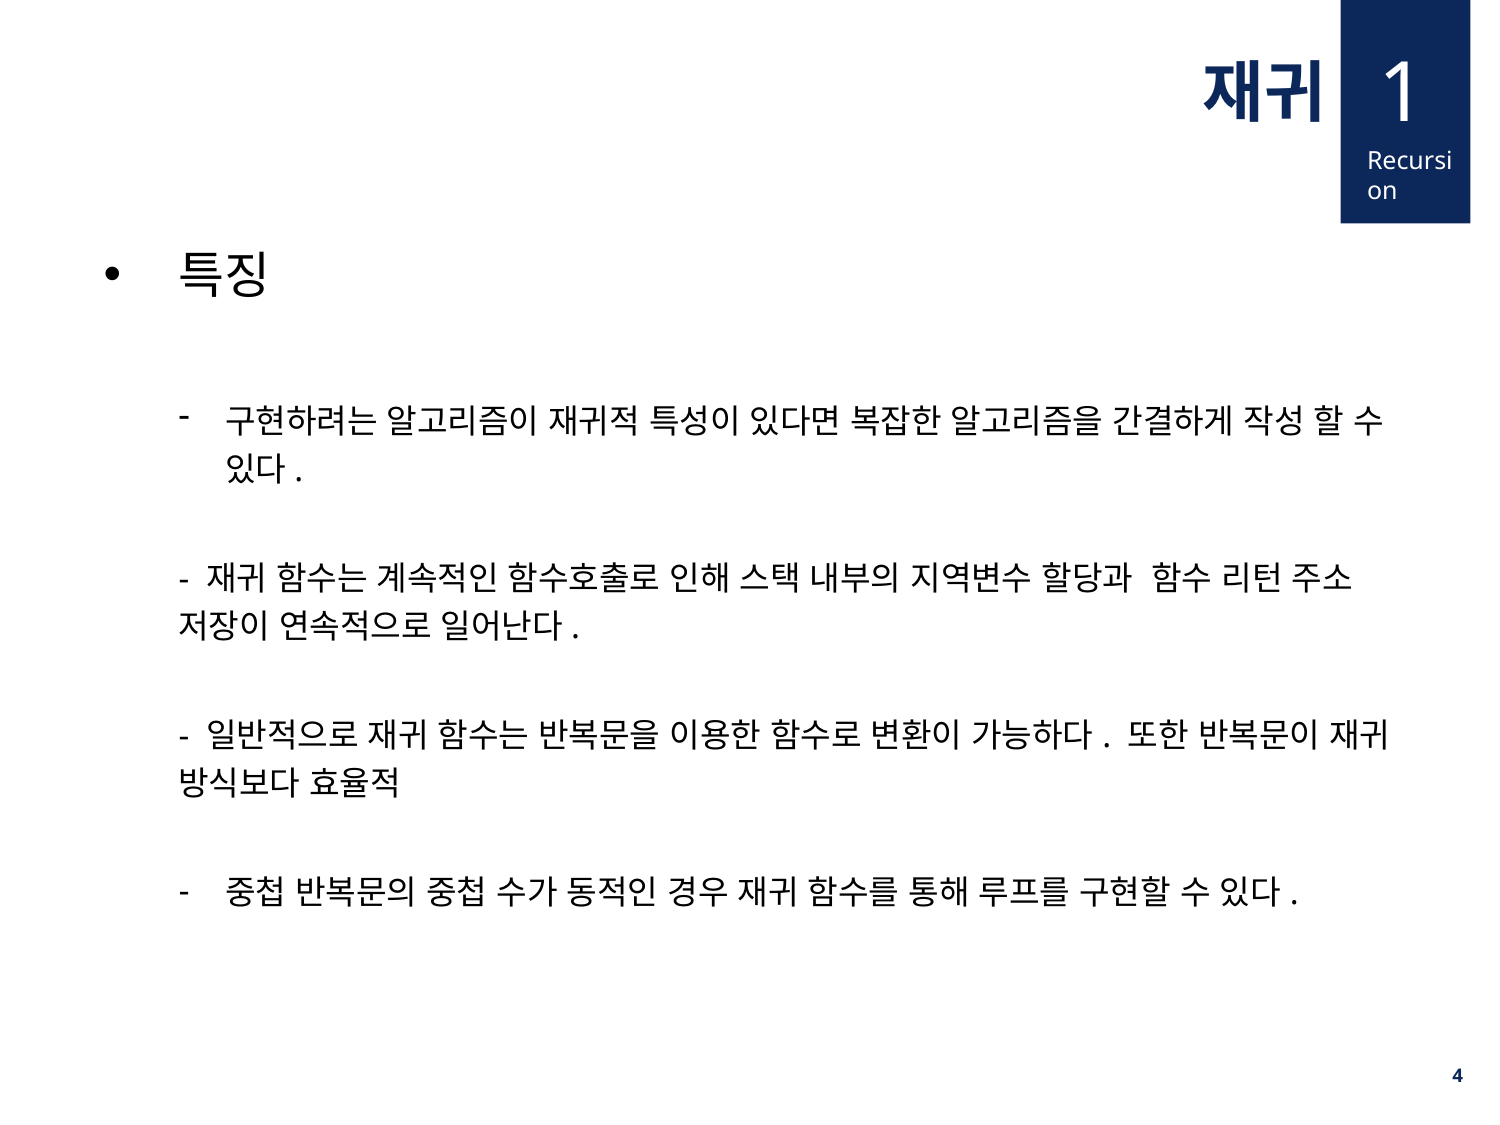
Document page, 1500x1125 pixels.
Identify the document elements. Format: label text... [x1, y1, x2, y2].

slide_number 4 [1128, 1046, 1478, 1107]
text_box 특징 구현하려는 알고리즘이 재귀적 특성이 있다면 복잡한 알고리즘을 간결하게 작성 할 수 있다. - 재귀 함수는 계속적인 함수호출로 인해 스택 내부의 지역변수 할당과 함수 리턴 주소 저장이 연속적으로 일어난다. - 일반적으로 재귀 함수는 반복문을 이용한 함수로 변환이 가능하다. 또한 반복문이 재귀 방식보다 효율적 중첩 반복문의 중첩 수가 동적인 경우 재귀 함수를 통해 루프를 구현할 수 있다. [88, 223, 1449, 1020]
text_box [1363, 30, 1459, 150]
text_box [1338, 0, 1473, 226]
text_box 재귀 [978, 42, 1338, 138]
text_box Recursion [1352, 137, 1471, 212]
